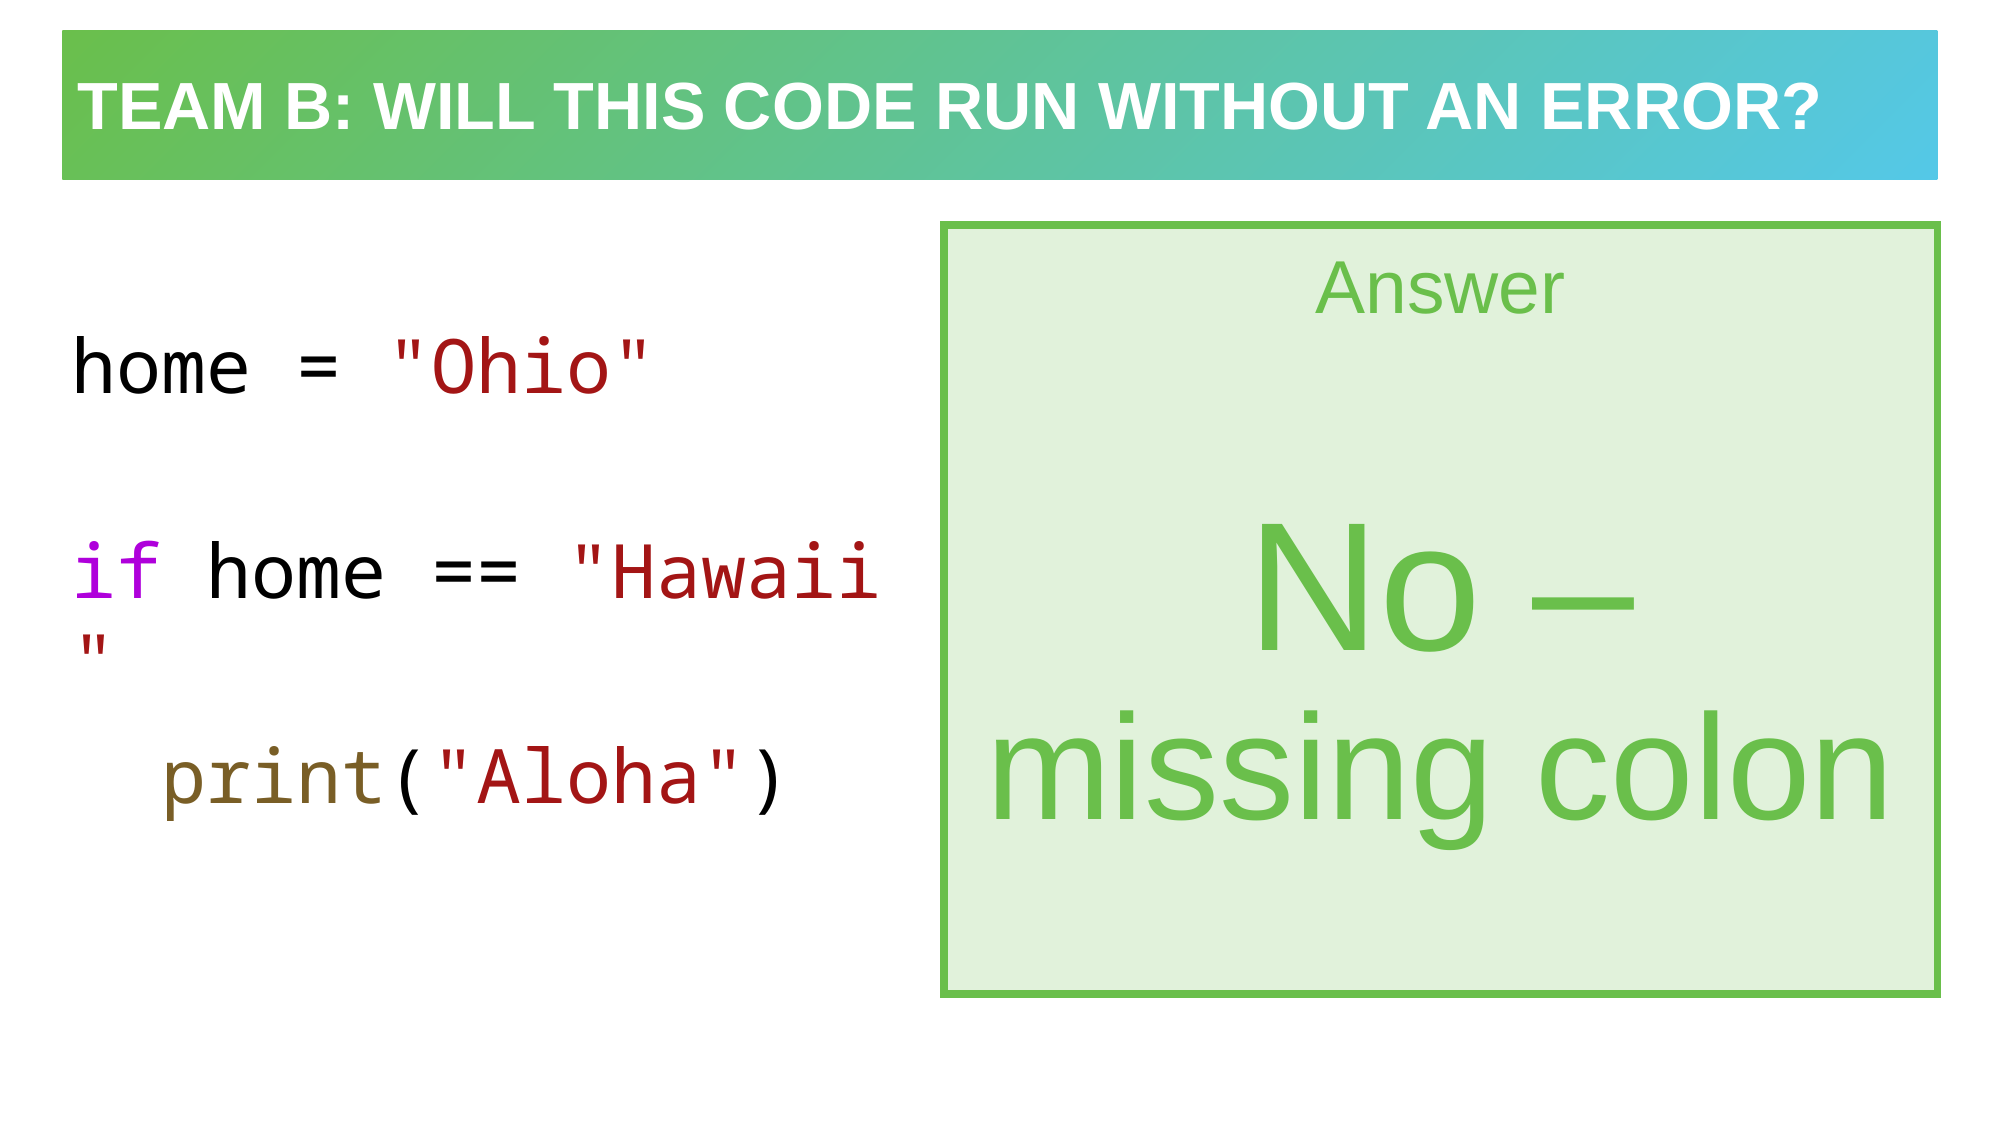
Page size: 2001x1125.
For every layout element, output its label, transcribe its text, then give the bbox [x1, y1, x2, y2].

list home = "Ohio" if home == "Hawaii" print("Aloha") [62, 318, 907, 1051]
title TEAM B: Will this code run without an error? [62, 29, 1938, 180]
text_box Answer No – missing colon [943, 224, 1938, 994]
